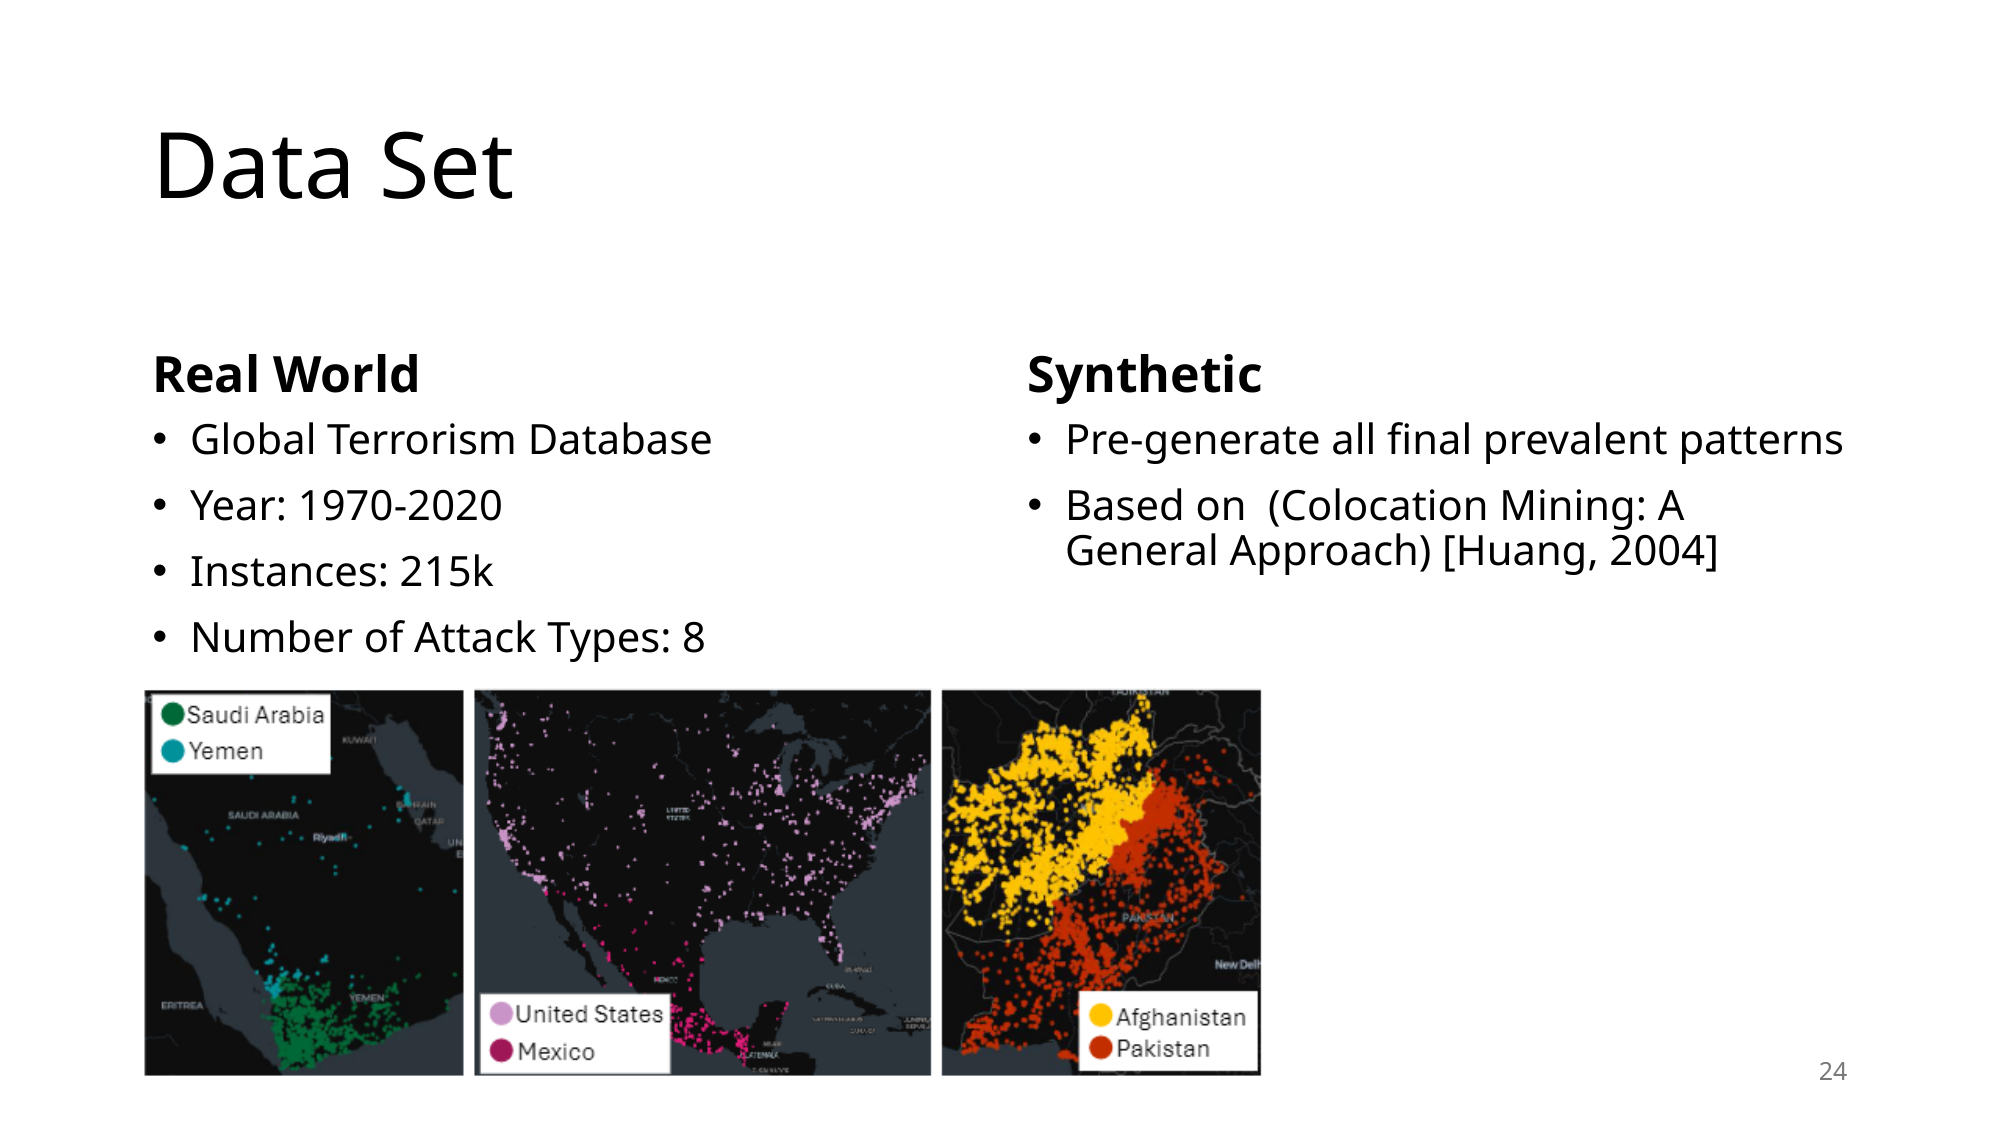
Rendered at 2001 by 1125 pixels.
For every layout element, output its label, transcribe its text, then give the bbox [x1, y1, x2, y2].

list Real World [137, 275, 984, 410]
picture [136, 678, 1270, 1091]
list Synthetic [1012, 275, 1863, 410]
list Pre-generate all final prevalent patterns Based on (Colocation Mining: A General Approach) [Huang, 2004] [1012, 410, 1863, 1016]
list Global Terrorism Database Year: 1970-2020 Instances: 215k Number of Attack Types: 8 [137, 410, 984, 678]
title Data Set [137, 59, 1863, 278]
slide_number 24 [1412, 1042, 1863, 1103]
